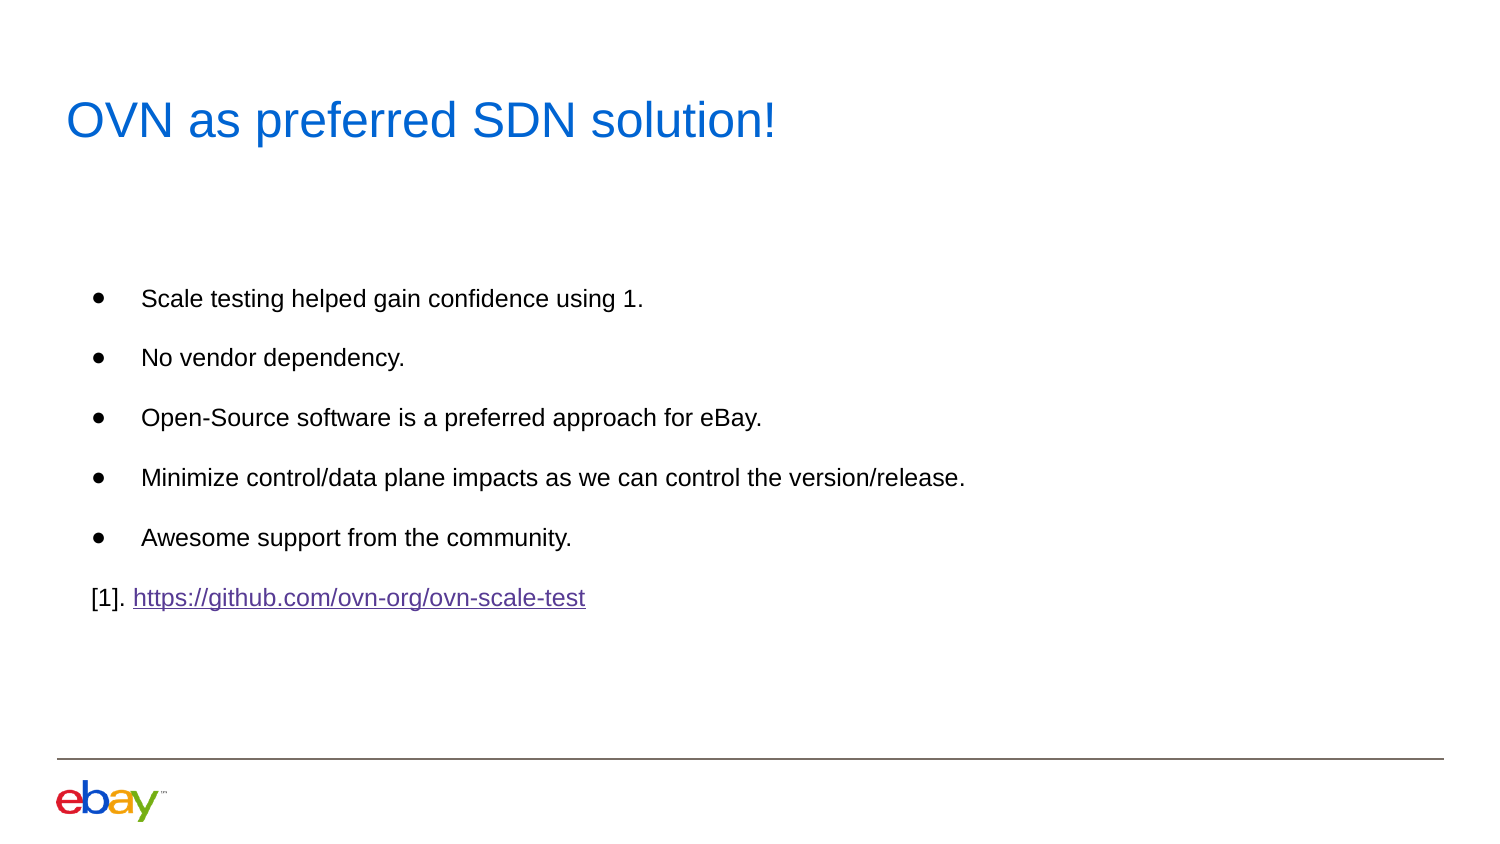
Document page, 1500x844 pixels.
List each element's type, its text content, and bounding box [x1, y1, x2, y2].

list Scale testing helped gain confidence using 1. No vendor dependency. Open-Source software is a preferred approach for eBay. Minimize control/data plane impacts as we can control the version/release. Awesome support from the community. [1]. https://github.com/ovn-org/ovn-scale-test [51, 267, 1449, 662]
picture [56, 780, 167, 822]
title OVN as preferred SDN solution! [51, 72, 1449, 167]
